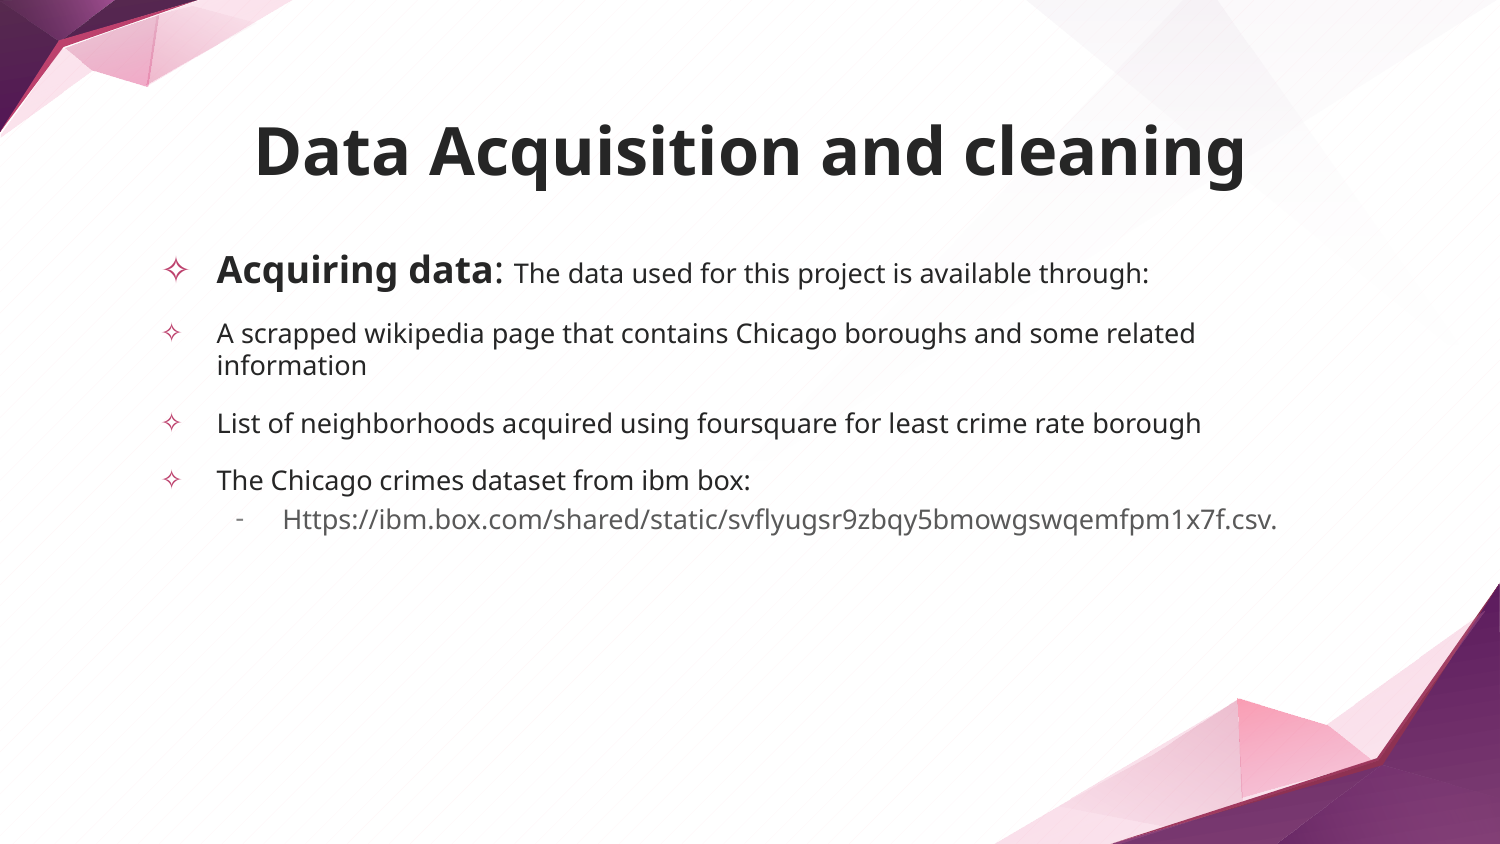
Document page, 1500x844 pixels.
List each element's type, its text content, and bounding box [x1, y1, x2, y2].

list Acquiring data: The data used for this project is available through: A scrapped wikipedia page that contains Chicago boroughs and some related information List of neighborhoods acquired using foursquare for least crime rate borough The Chicago crimes dataset from ibm box: Https://ibm.box.com/shared/static/svflyugsr9zbqy5bmowgswqemfpm1x7f.csv. [145, 231, 1357, 737]
title Data Acquisition and cleaning [145, 32, 1357, 197]
